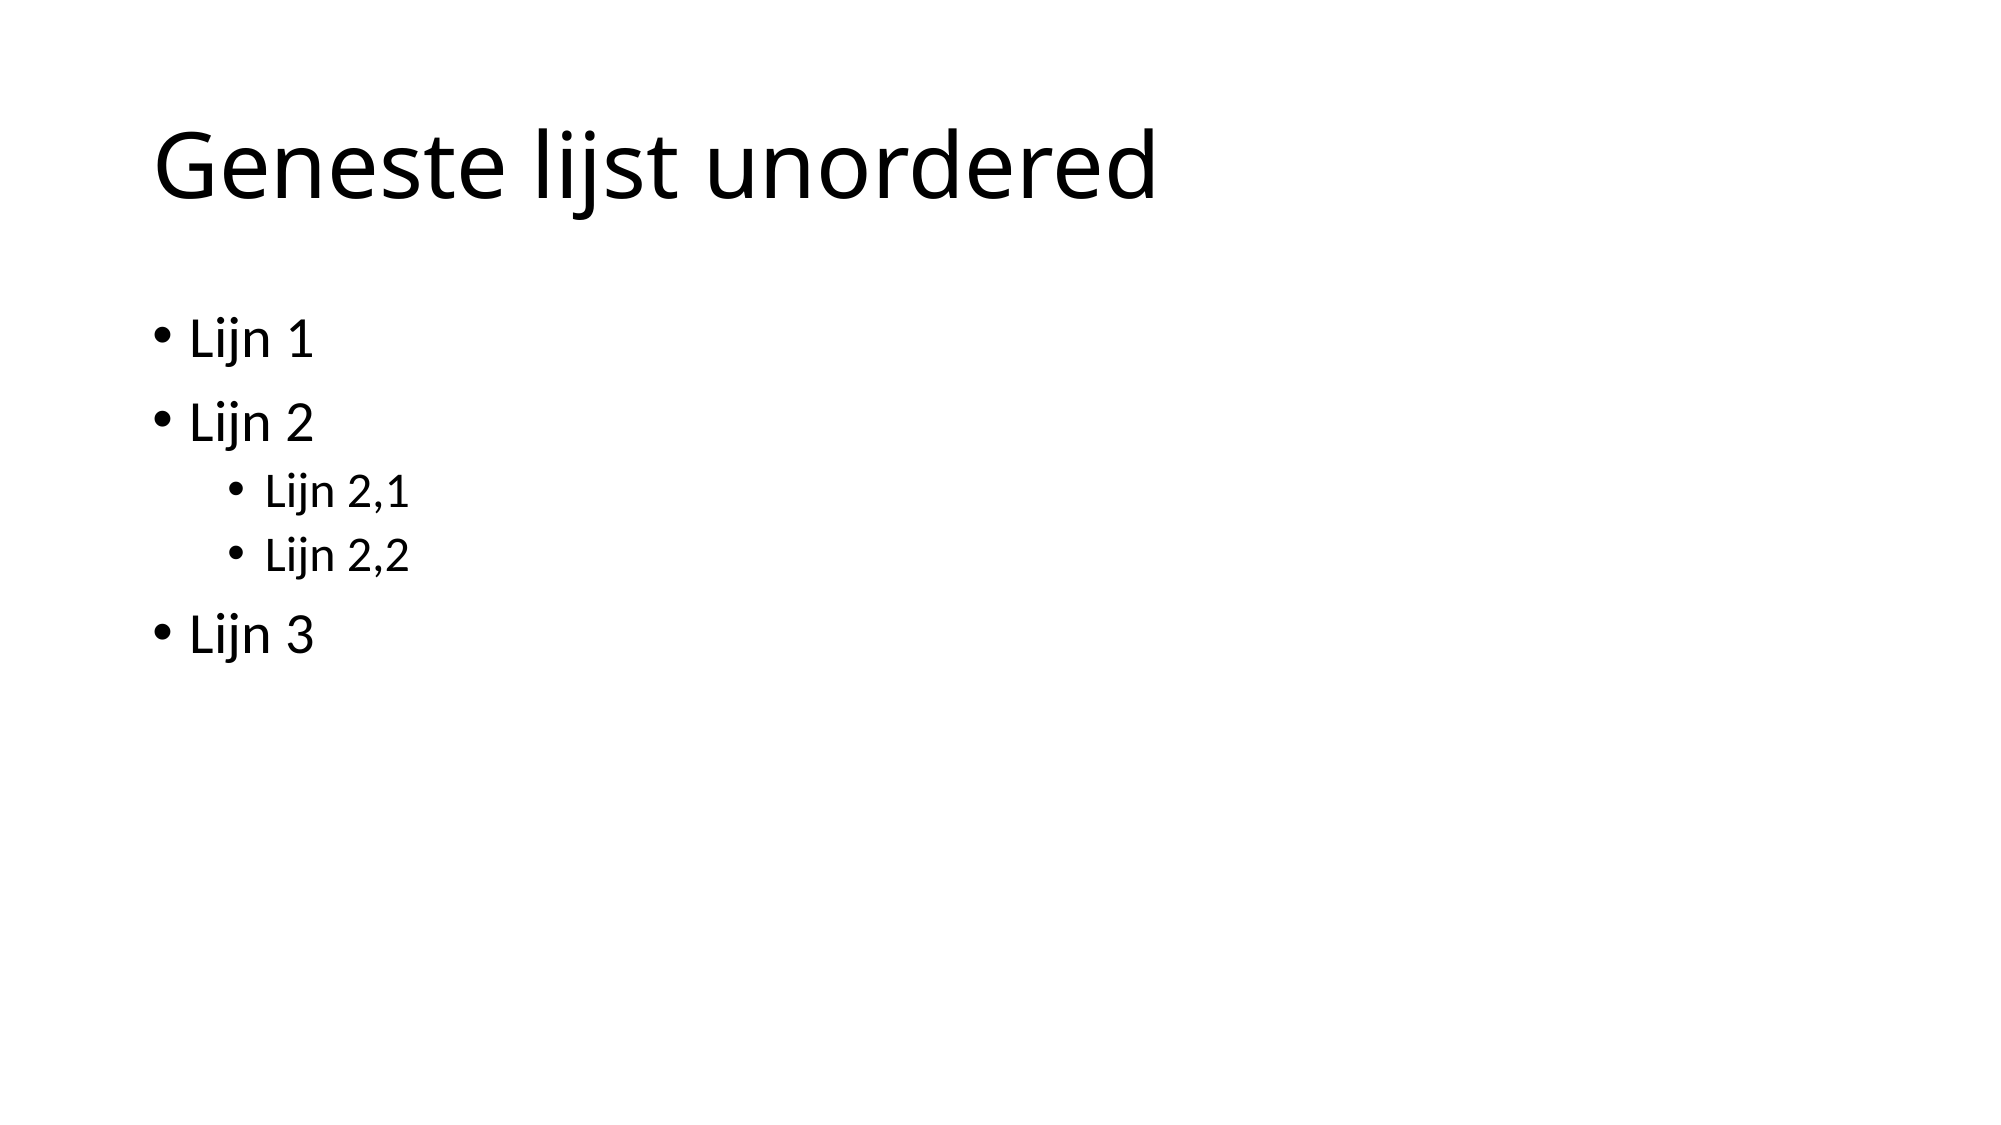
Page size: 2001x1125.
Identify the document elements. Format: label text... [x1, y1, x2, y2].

title Geneste lijst unordered [137, 59, 1863, 278]
list Lijn 1 Lijn 2 Lijn 2,1 Lijn 2,2 Lijn 3 [137, 299, 1863, 1014]
